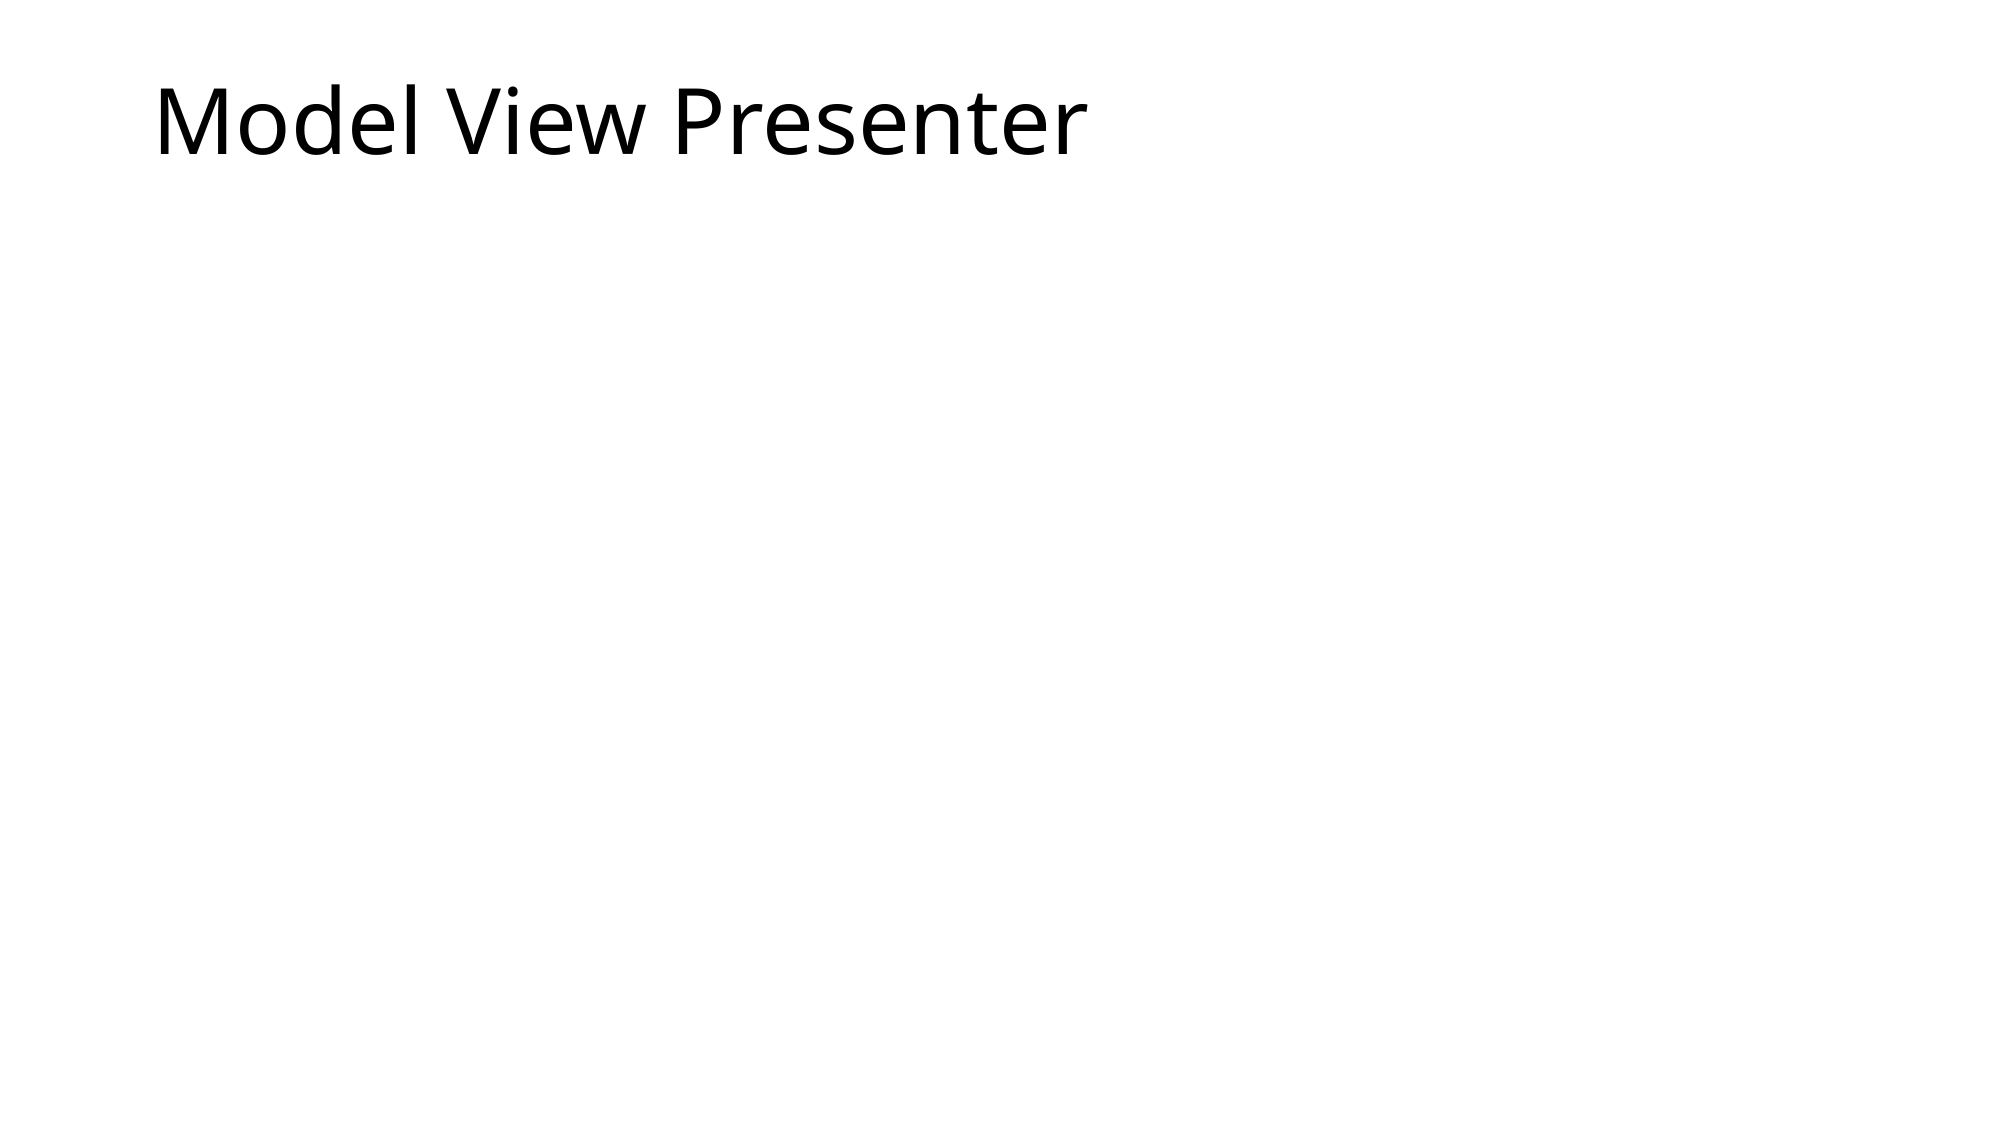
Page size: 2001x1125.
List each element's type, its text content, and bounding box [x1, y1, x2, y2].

title Model View Presenter [137, 59, 1863, 190]
